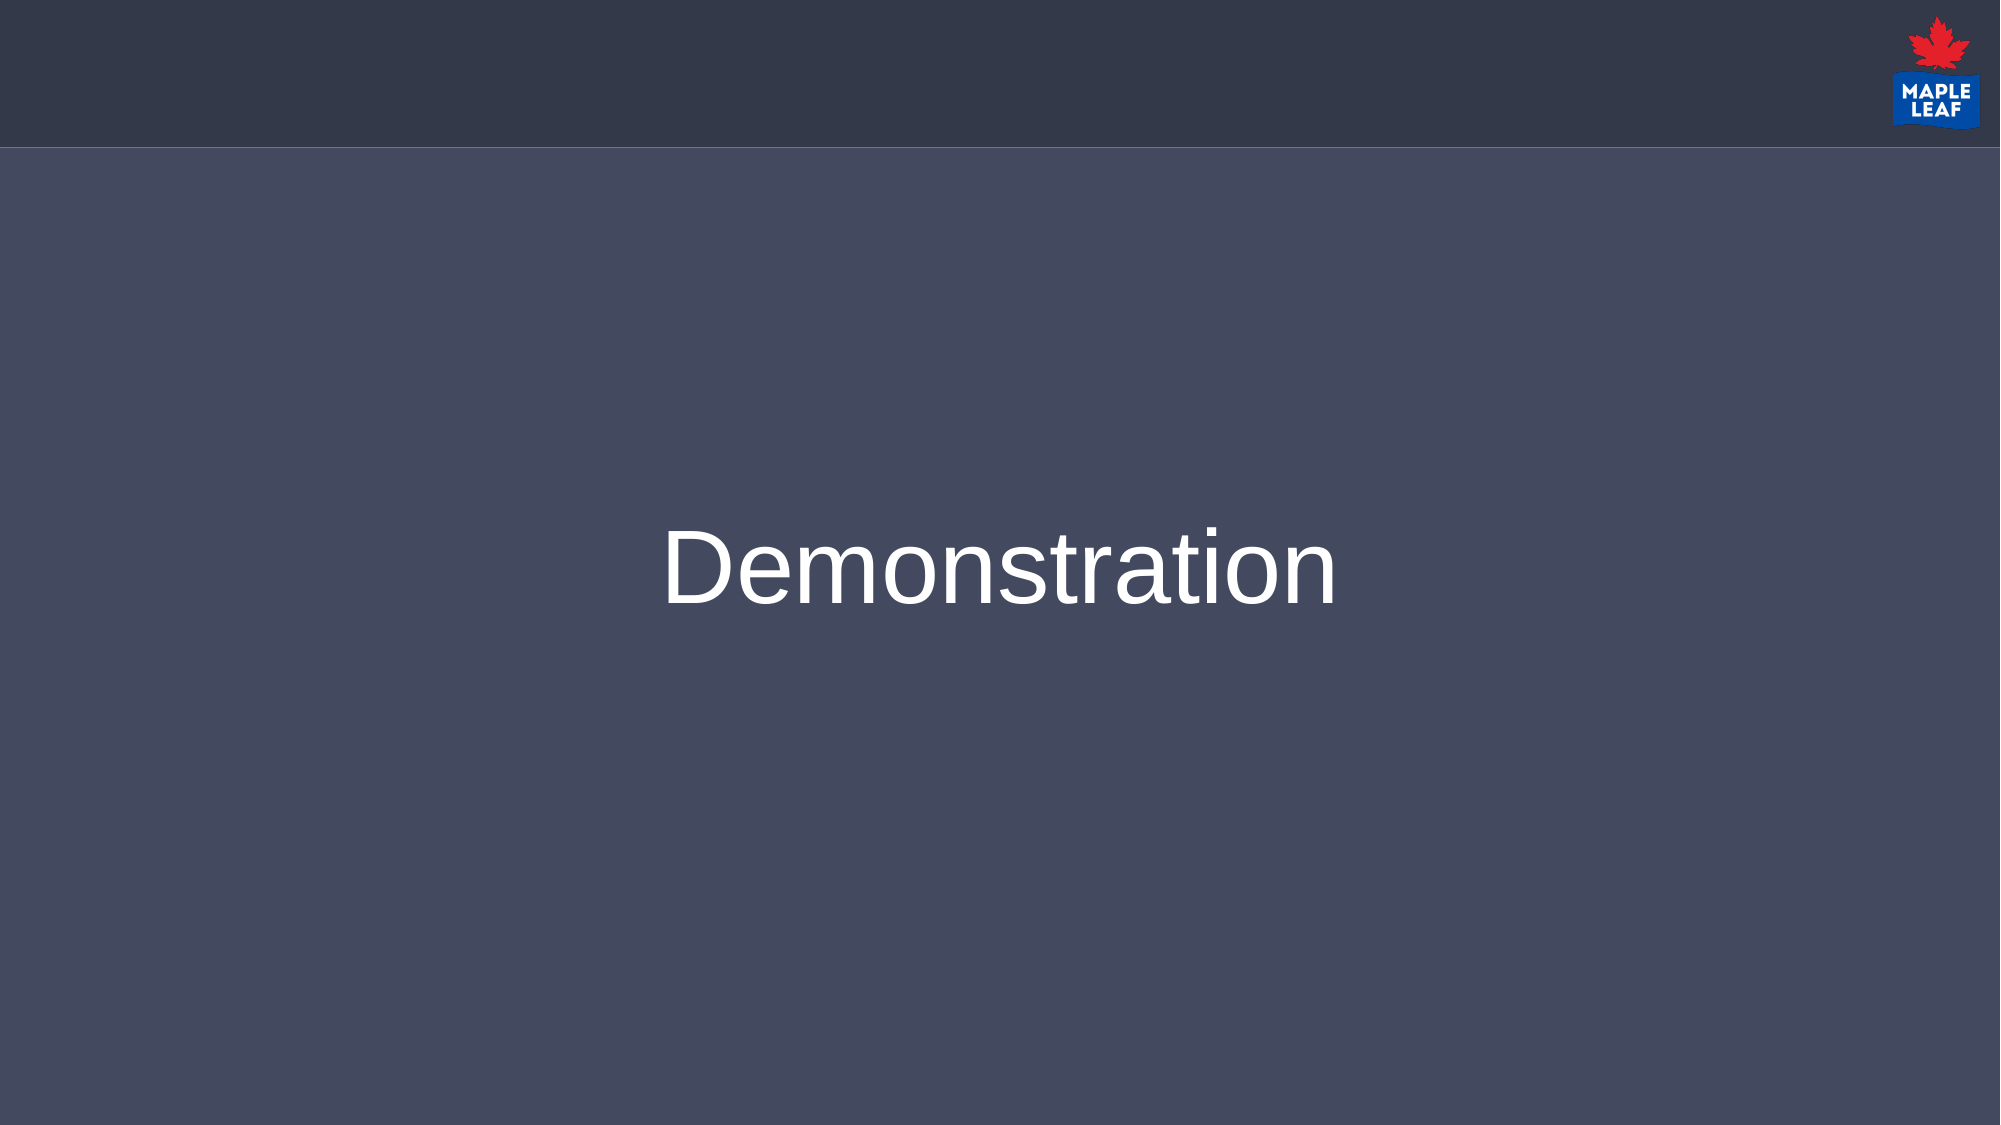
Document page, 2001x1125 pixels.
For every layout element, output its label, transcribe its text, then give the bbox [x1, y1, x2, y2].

list Demonstration [0, 499, 2000, 626]
picture [1891, 15, 1981, 130]
